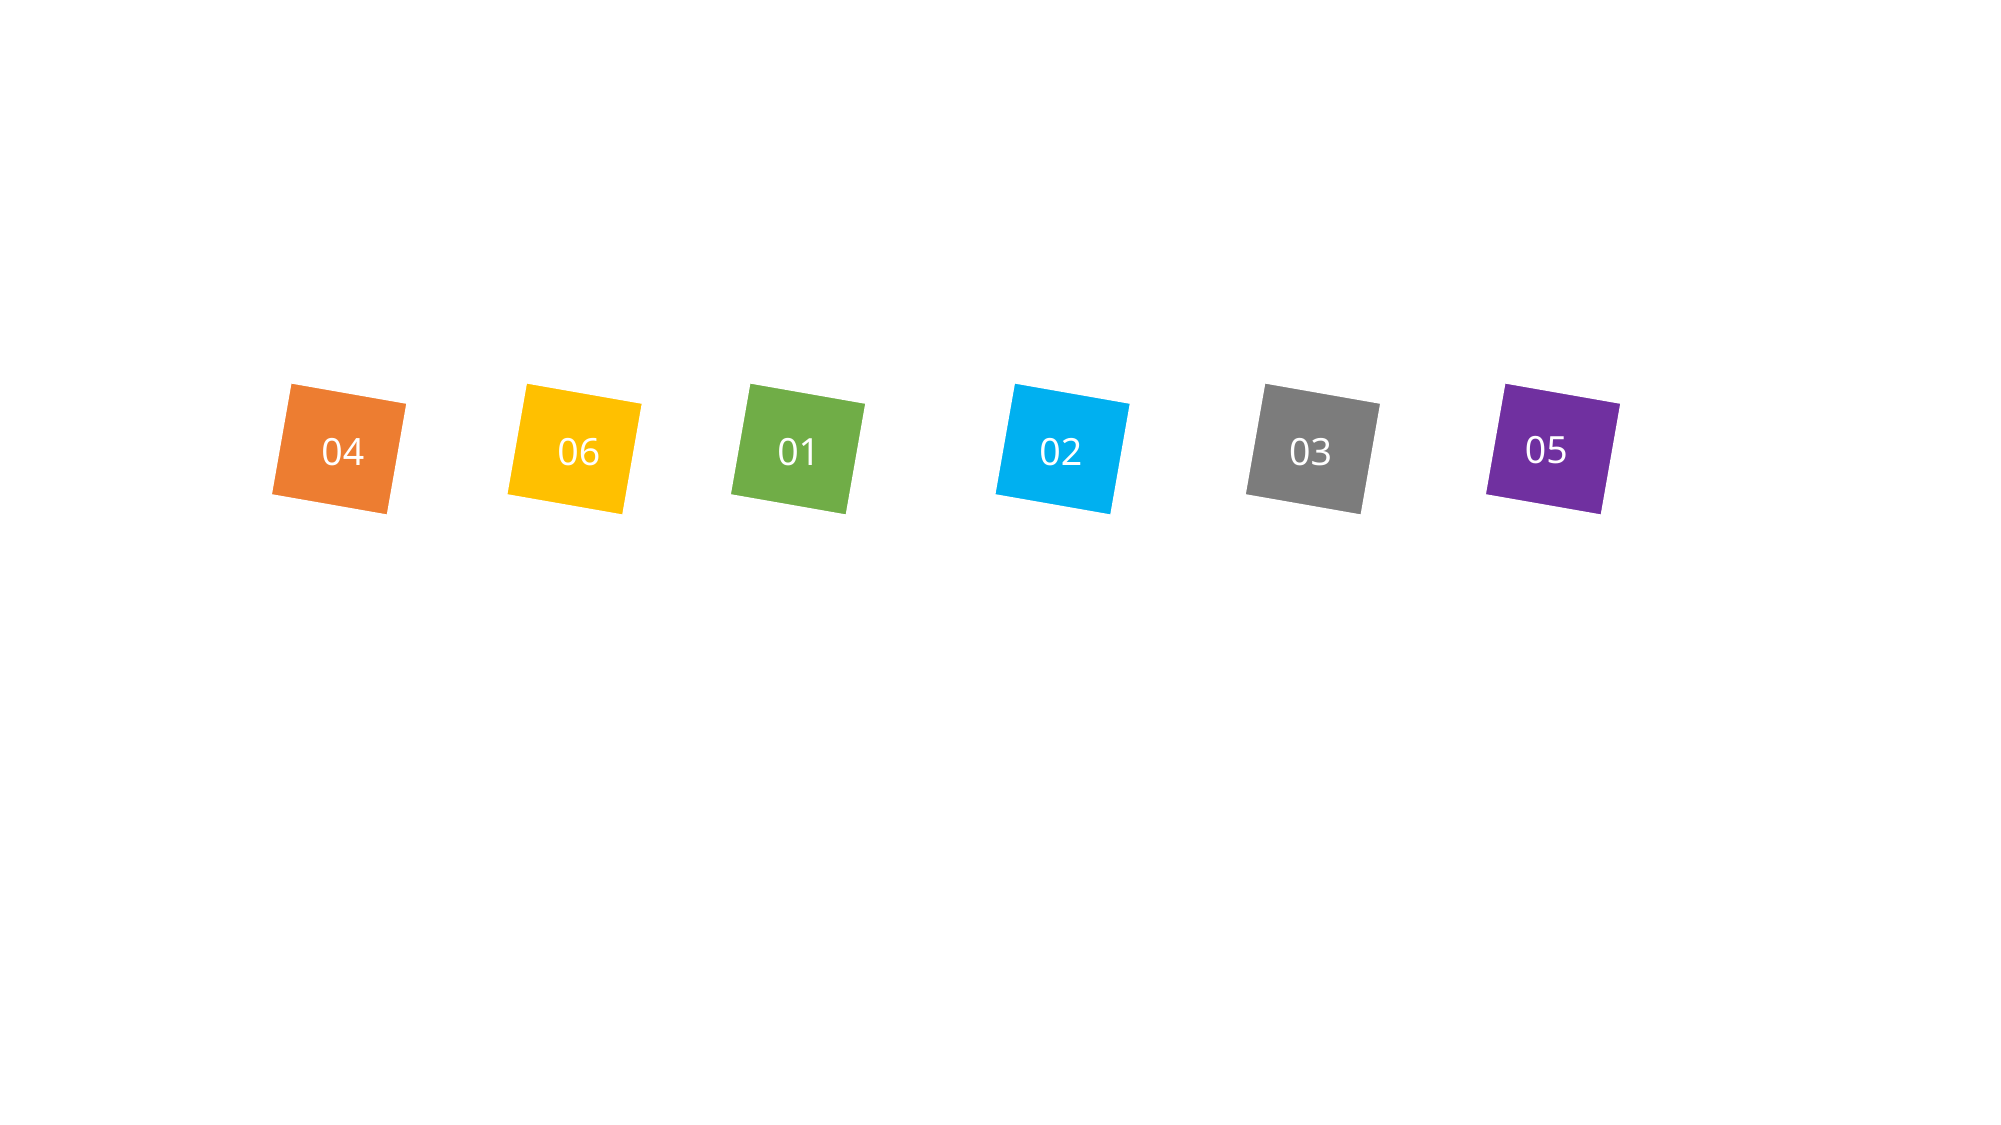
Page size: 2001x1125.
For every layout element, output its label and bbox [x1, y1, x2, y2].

text_box [279, 391, 399, 507]
text_box [515, 391, 634, 507]
text_box [1493, 391, 1613, 507]
text_box [1253, 391, 1373, 507]
text_box [1003, 391, 1122, 507]
text_box [738, 391, 858, 507]
